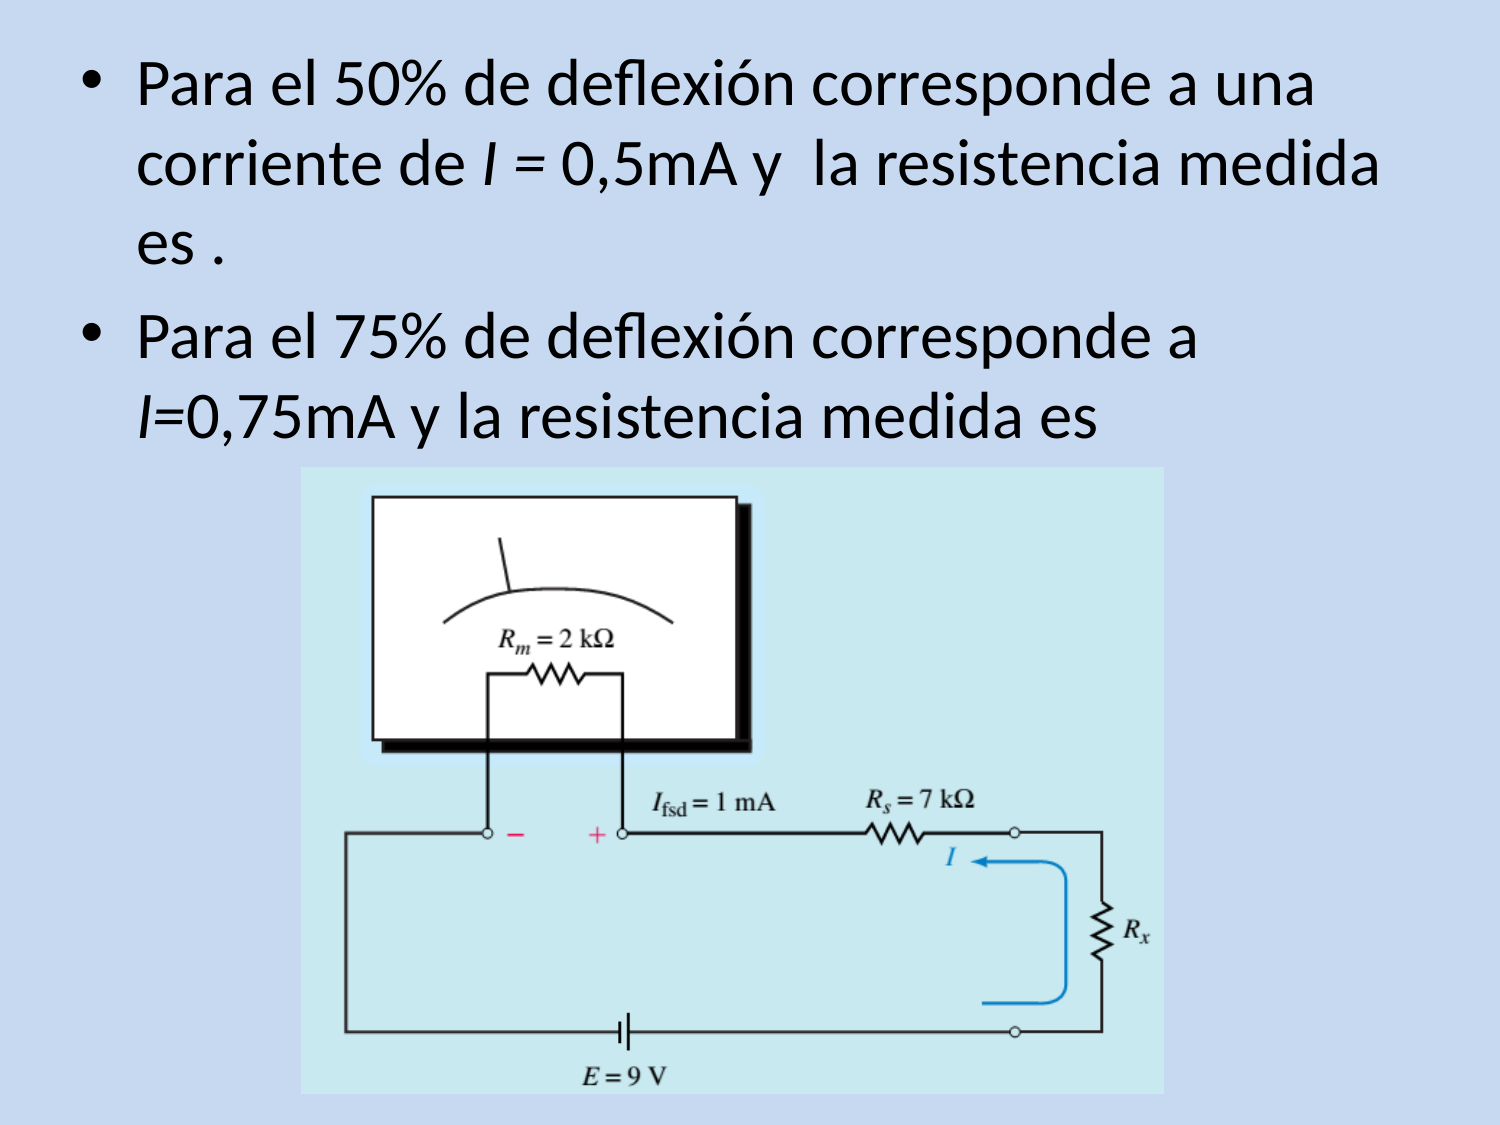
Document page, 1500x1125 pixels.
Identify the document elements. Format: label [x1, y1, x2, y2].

picture [300, 467, 1164, 1095]
